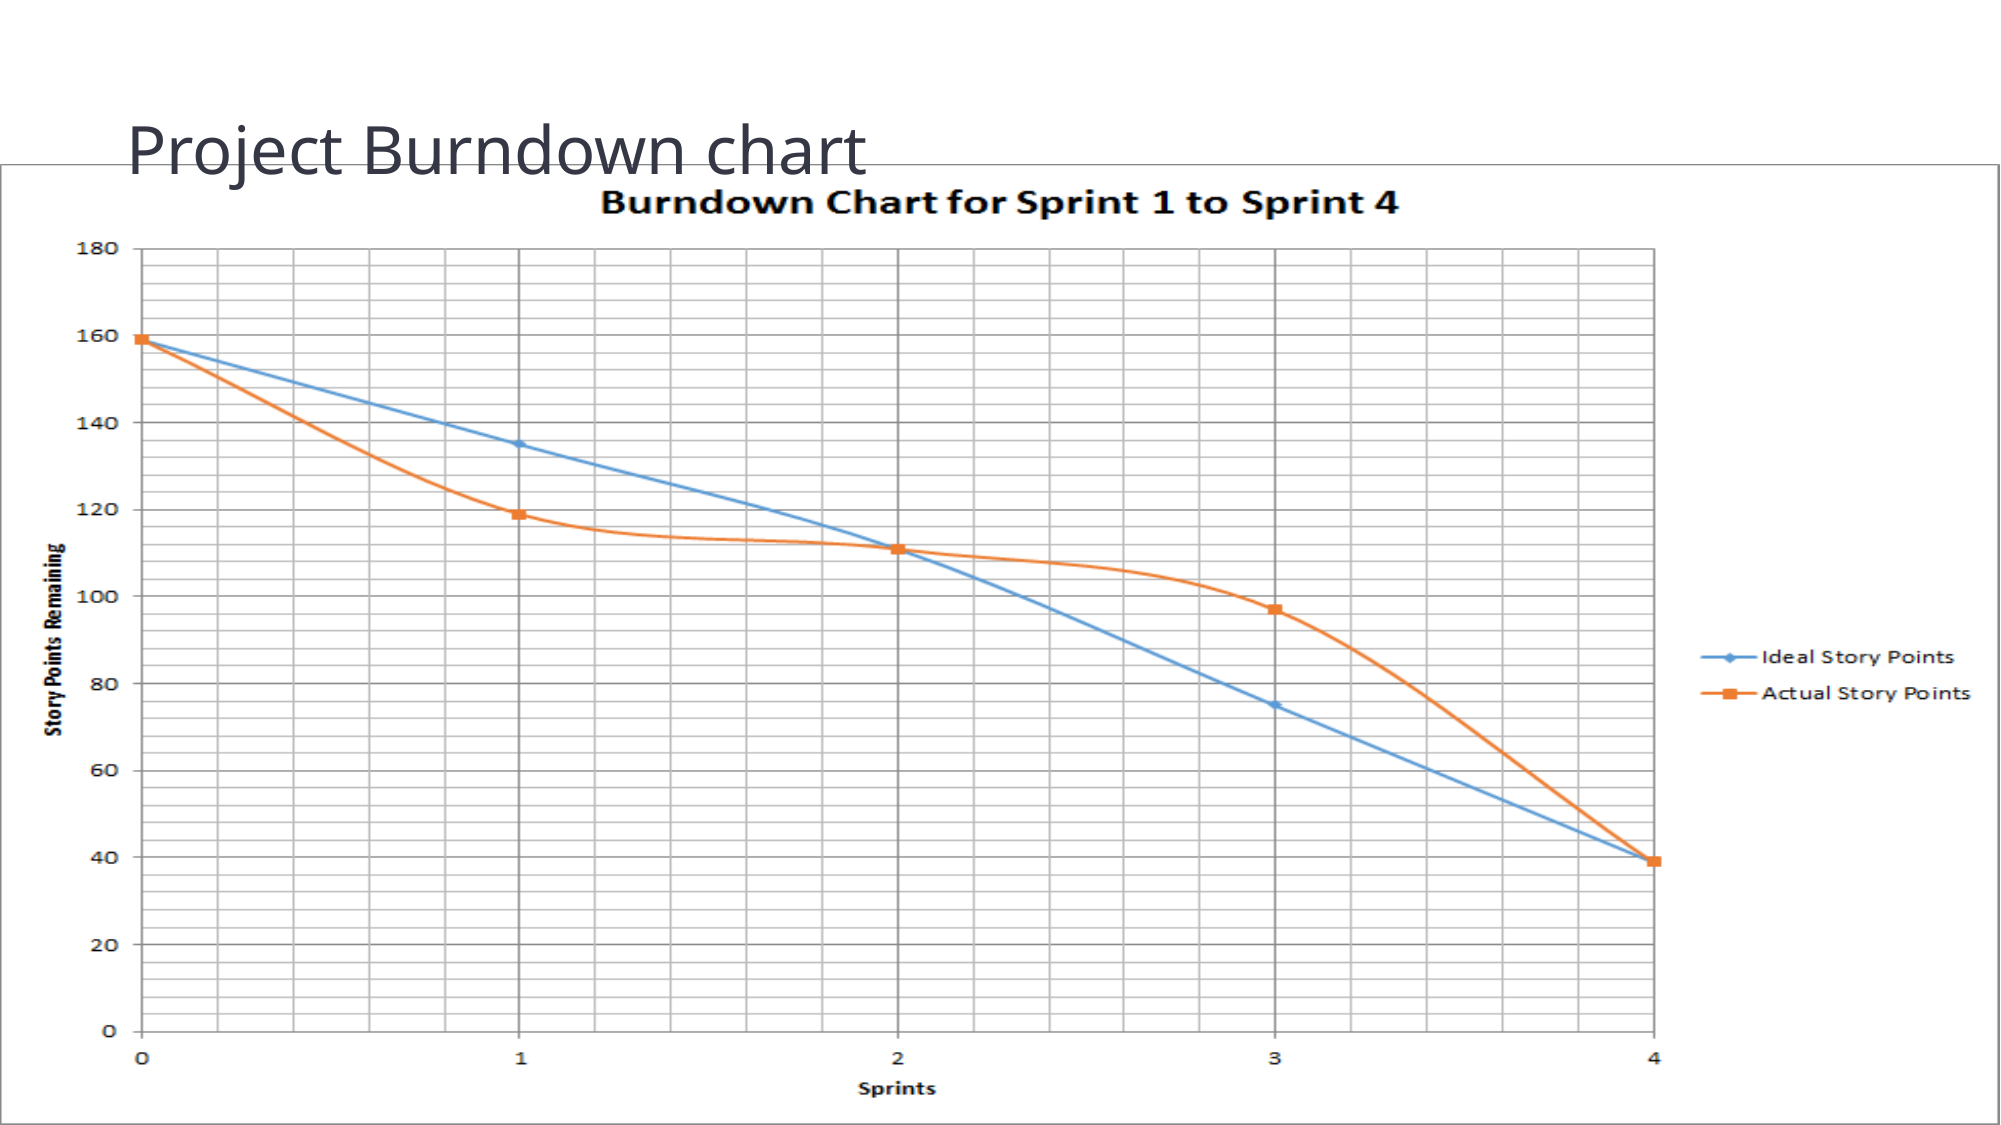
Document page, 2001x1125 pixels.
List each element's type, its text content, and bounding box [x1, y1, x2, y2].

picture [0, 164, 2000, 1125]
title Project Burndown chart [111, 99, 1522, 162]
